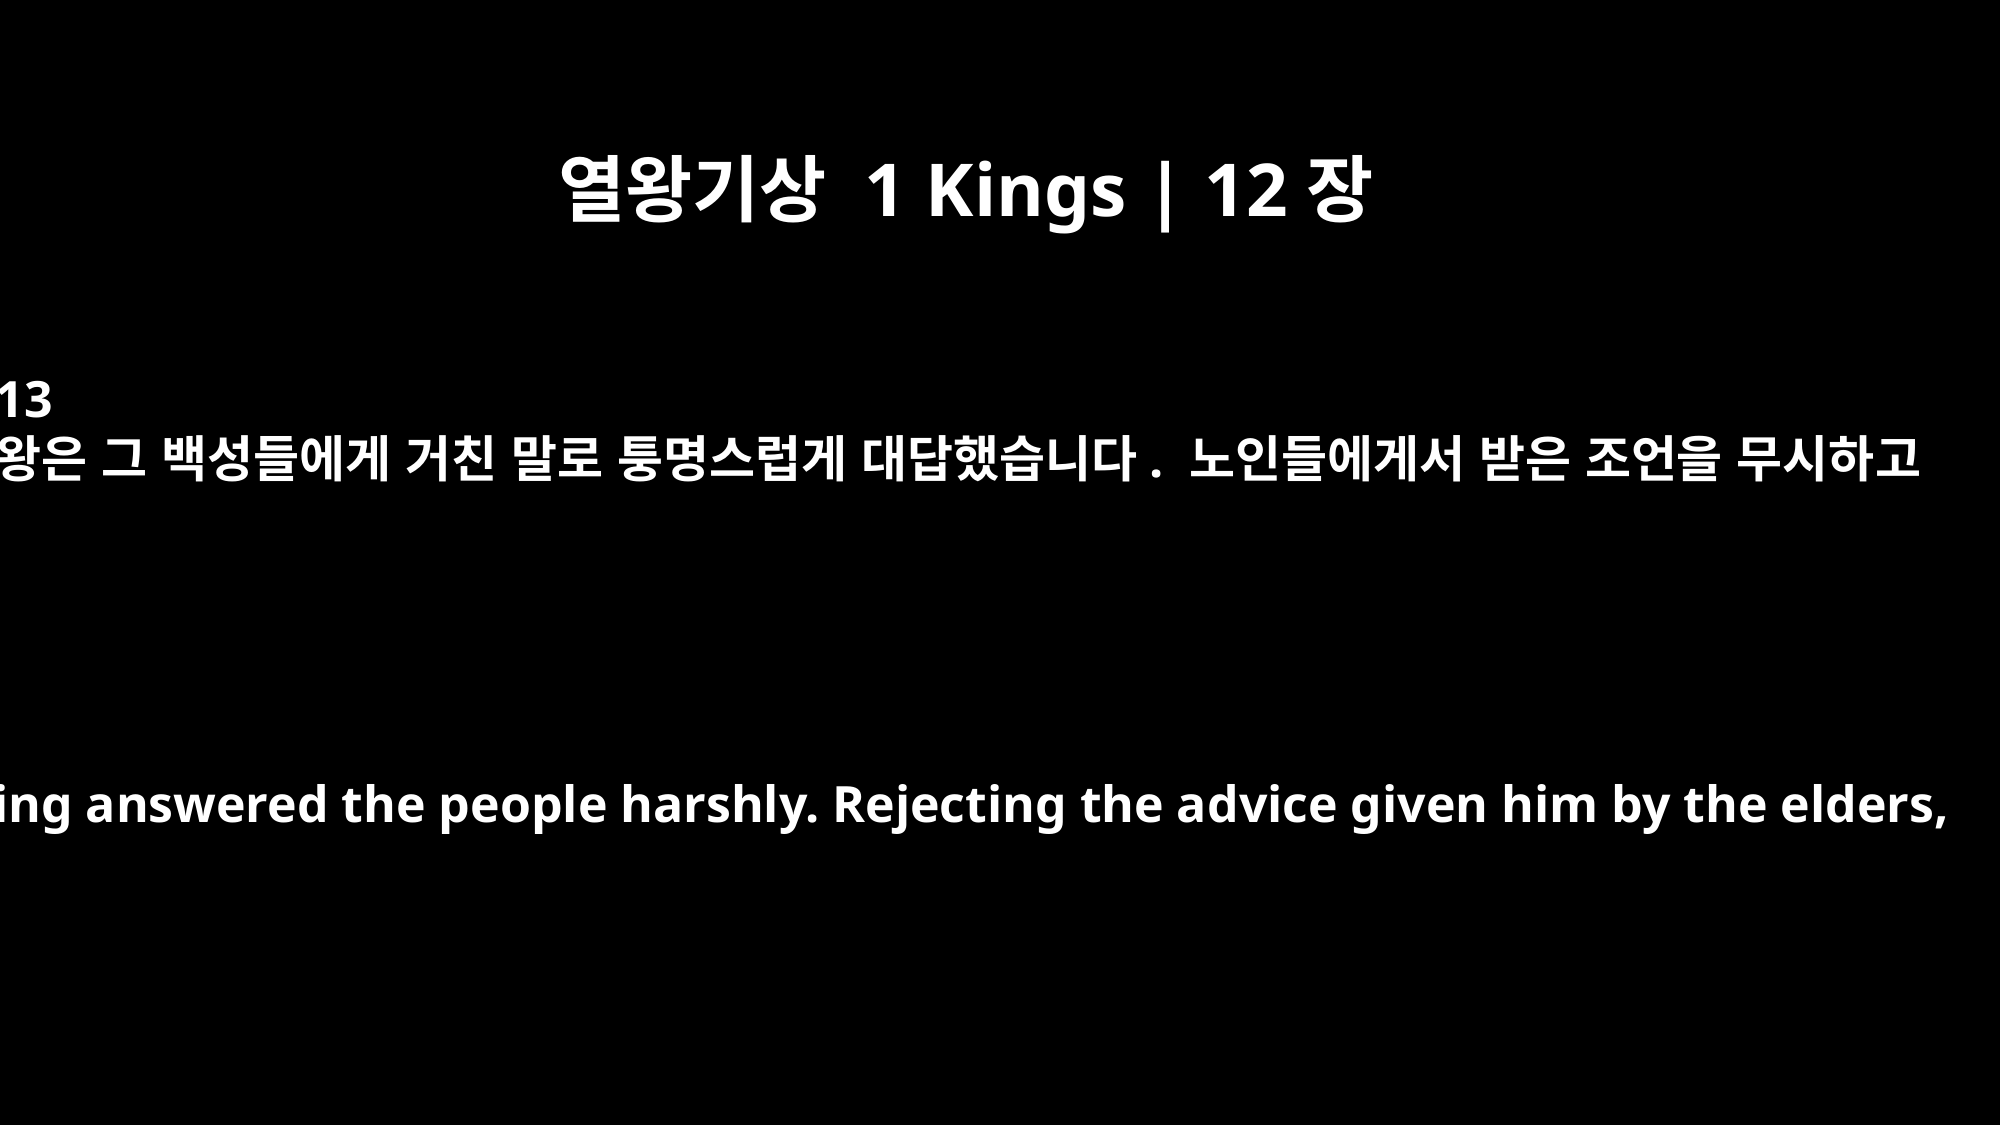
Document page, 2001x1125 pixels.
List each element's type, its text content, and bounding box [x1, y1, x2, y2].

text_box 13 왕은 그 백성들에게 거친 말로 퉁명스럽게 대답했습니다. 노인들에게서 받은 조언을 무시하고 [0, 359, 1936, 495]
text_box 열왕기상 1 Kings | 12장 [543, 136, 1389, 239]
text_box The king answered the people harshly. Rejecting the advice given him by the elders, [0, 764, 1965, 840]
